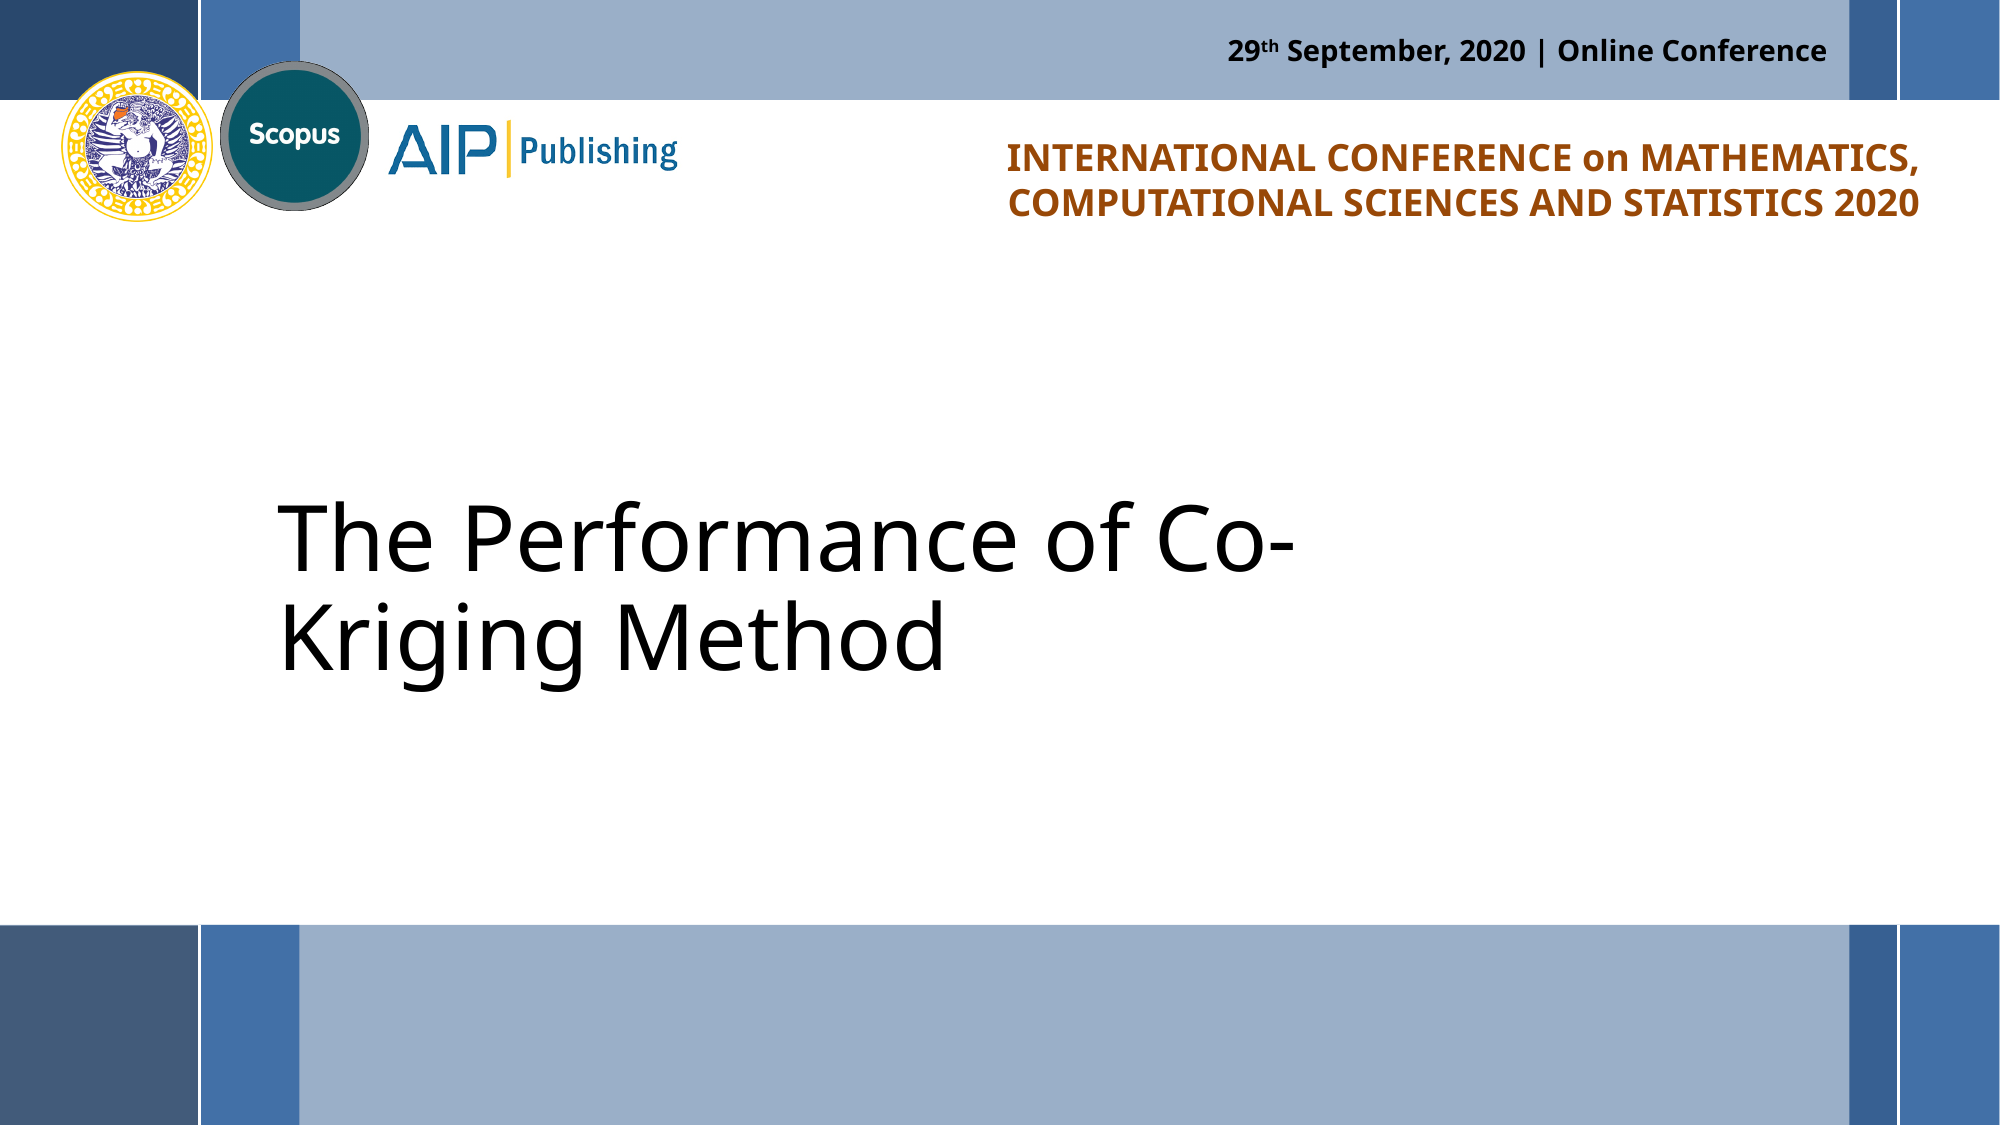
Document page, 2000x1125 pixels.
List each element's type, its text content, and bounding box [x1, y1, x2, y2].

picture [220, 61, 369, 211]
picture [373, 100, 700, 208]
picture [61, 71, 213, 222]
title The Performance of Co-Kriging Method [262, 262, 1622, 698]
